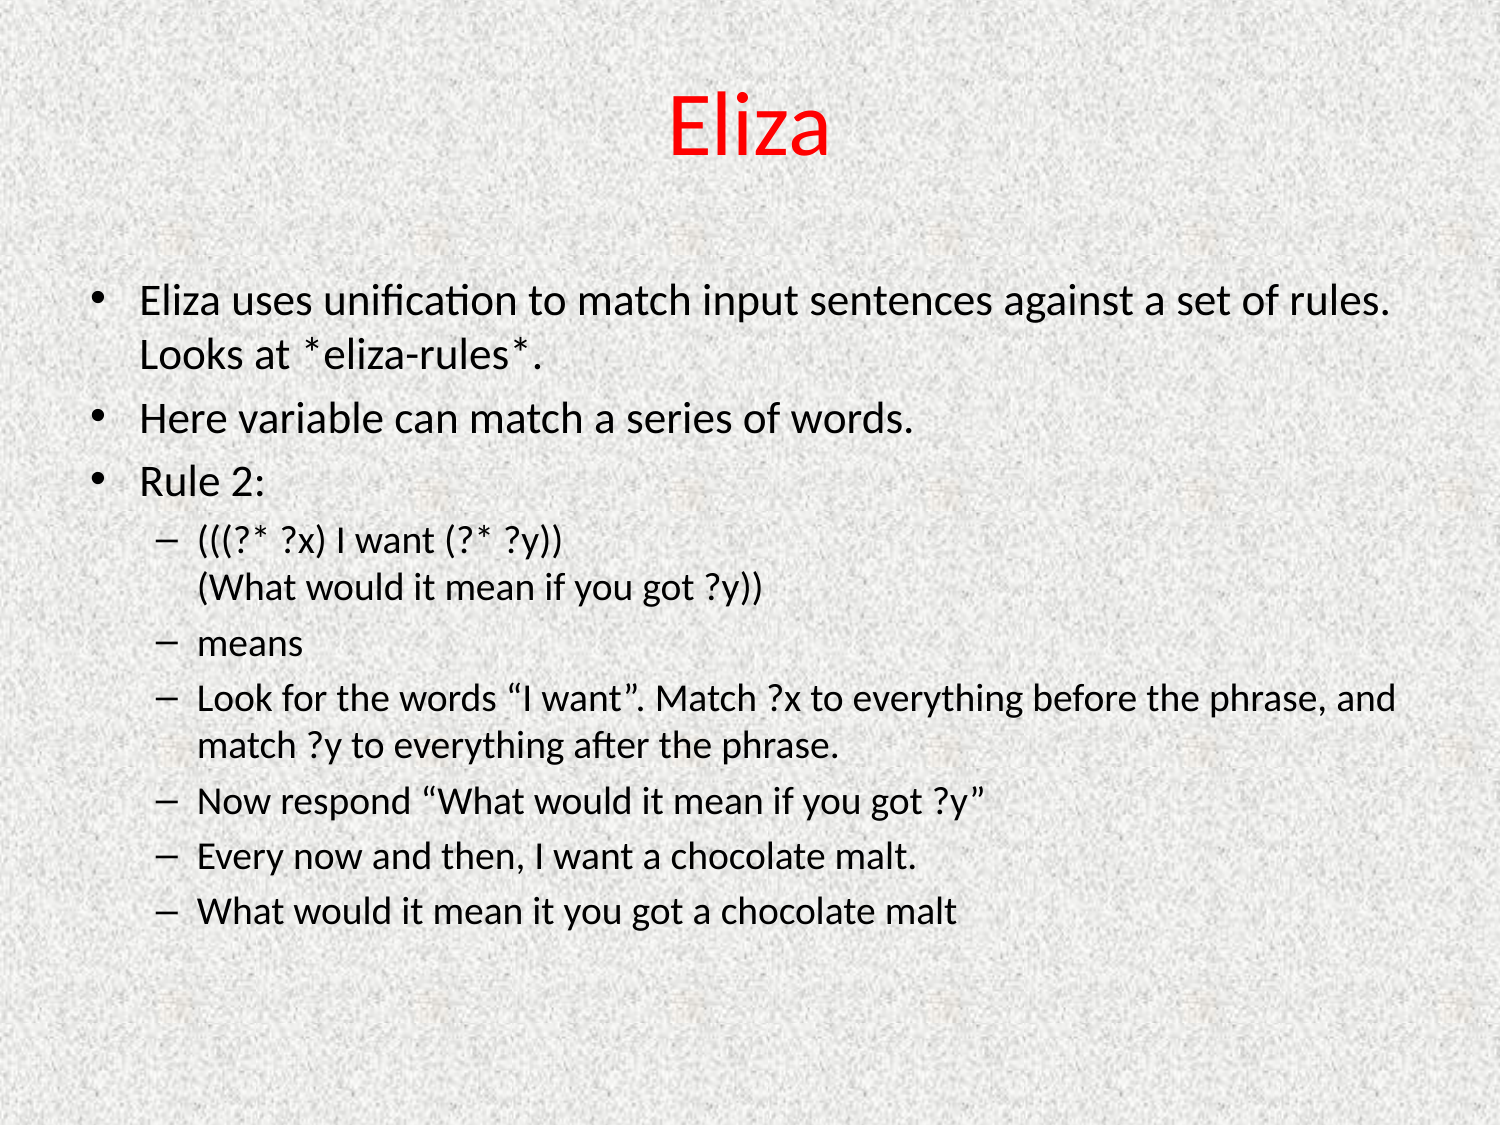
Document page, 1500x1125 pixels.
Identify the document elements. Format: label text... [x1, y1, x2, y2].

title Eliza [75, 24, 1425, 213]
picture [0, 0, 1500, 1125]
list Eliza uses unification to match input sentences against a set of rules. Looks at *eliza-rules*. Here variable can match a series of words. Rule 2: (((?* ?x) I want (?* ?y)) (What would it mean if you got ?y)) means Look for the words “I want”. Match ?x to everything before the phrase, and match ?y to everything after the phrase. Now respond “What would it mean if you got ?y” Every now and then, I want a chocolate malt. What would it mean it you got a chocolate malt [75, 262, 1425, 1005]
